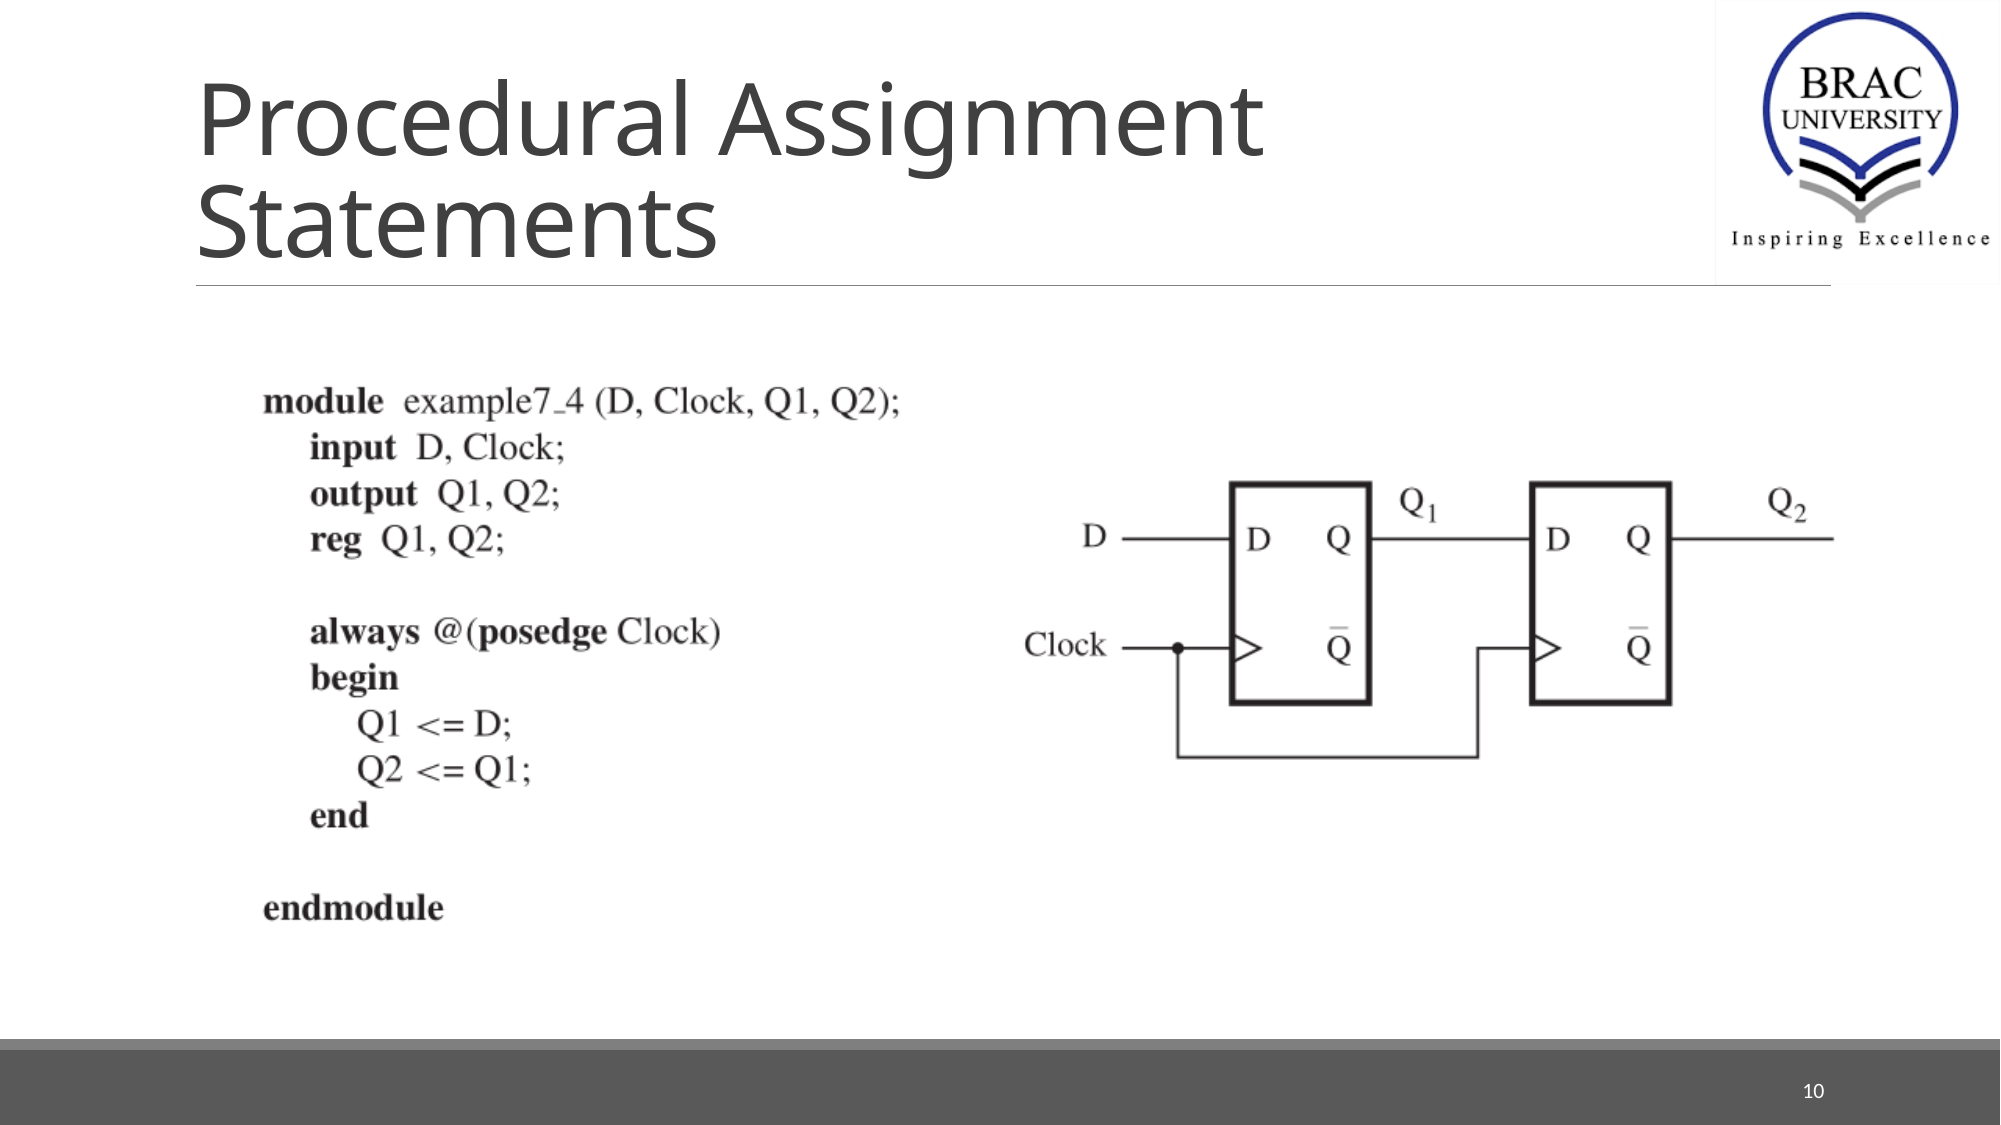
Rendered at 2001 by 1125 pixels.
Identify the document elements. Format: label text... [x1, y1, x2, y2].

title Procedural Assignment Statements [180, 47, 1711, 285]
picture [1714, 0, 2000, 286]
slide_number 10 [1624, 1059, 1840, 1120]
picture [206, 331, 1951, 964]
